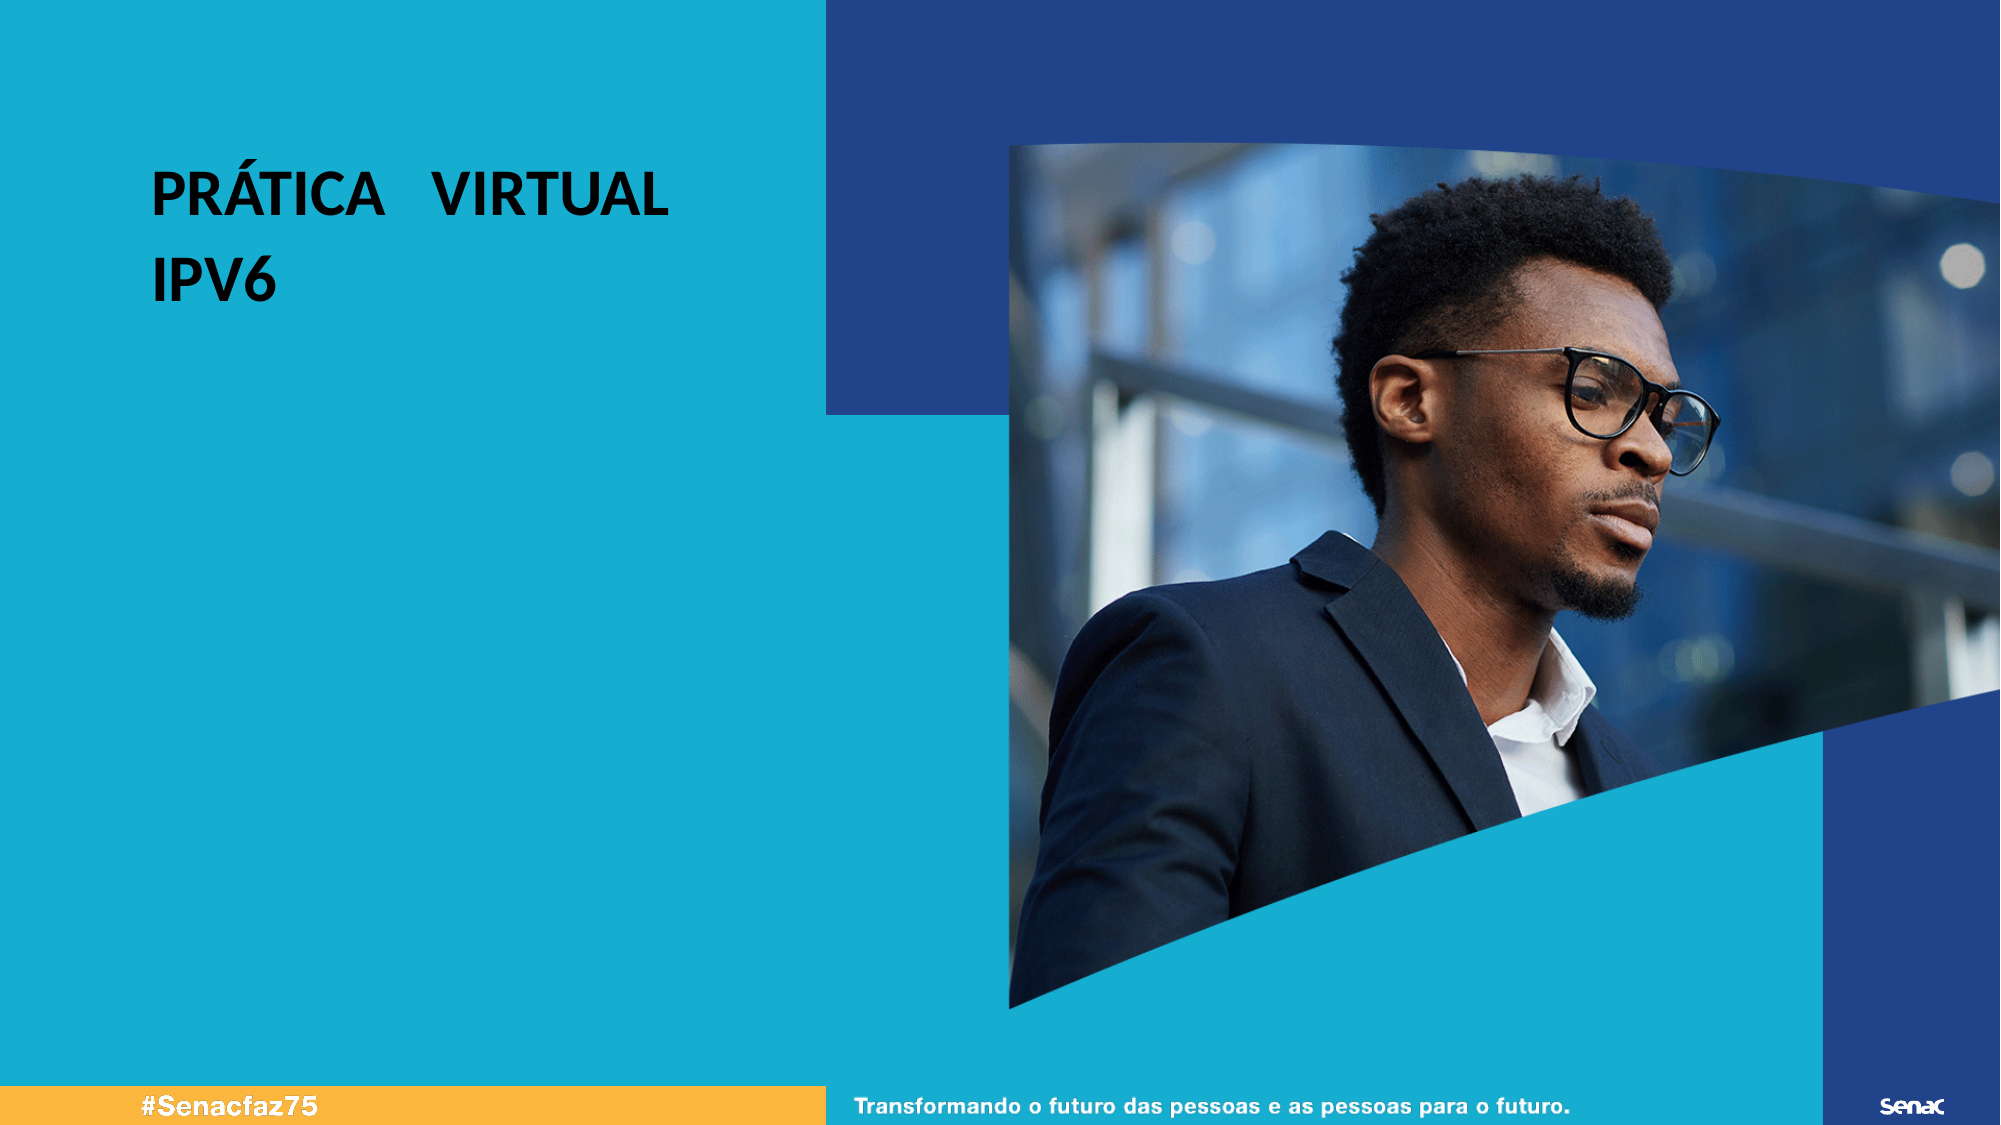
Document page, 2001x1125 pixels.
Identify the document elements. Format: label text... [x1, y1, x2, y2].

text_box PRÁTICA VIRTUAL IPV6 [136, 135, 685, 322]
picture [0, 0, 2000, 1125]
